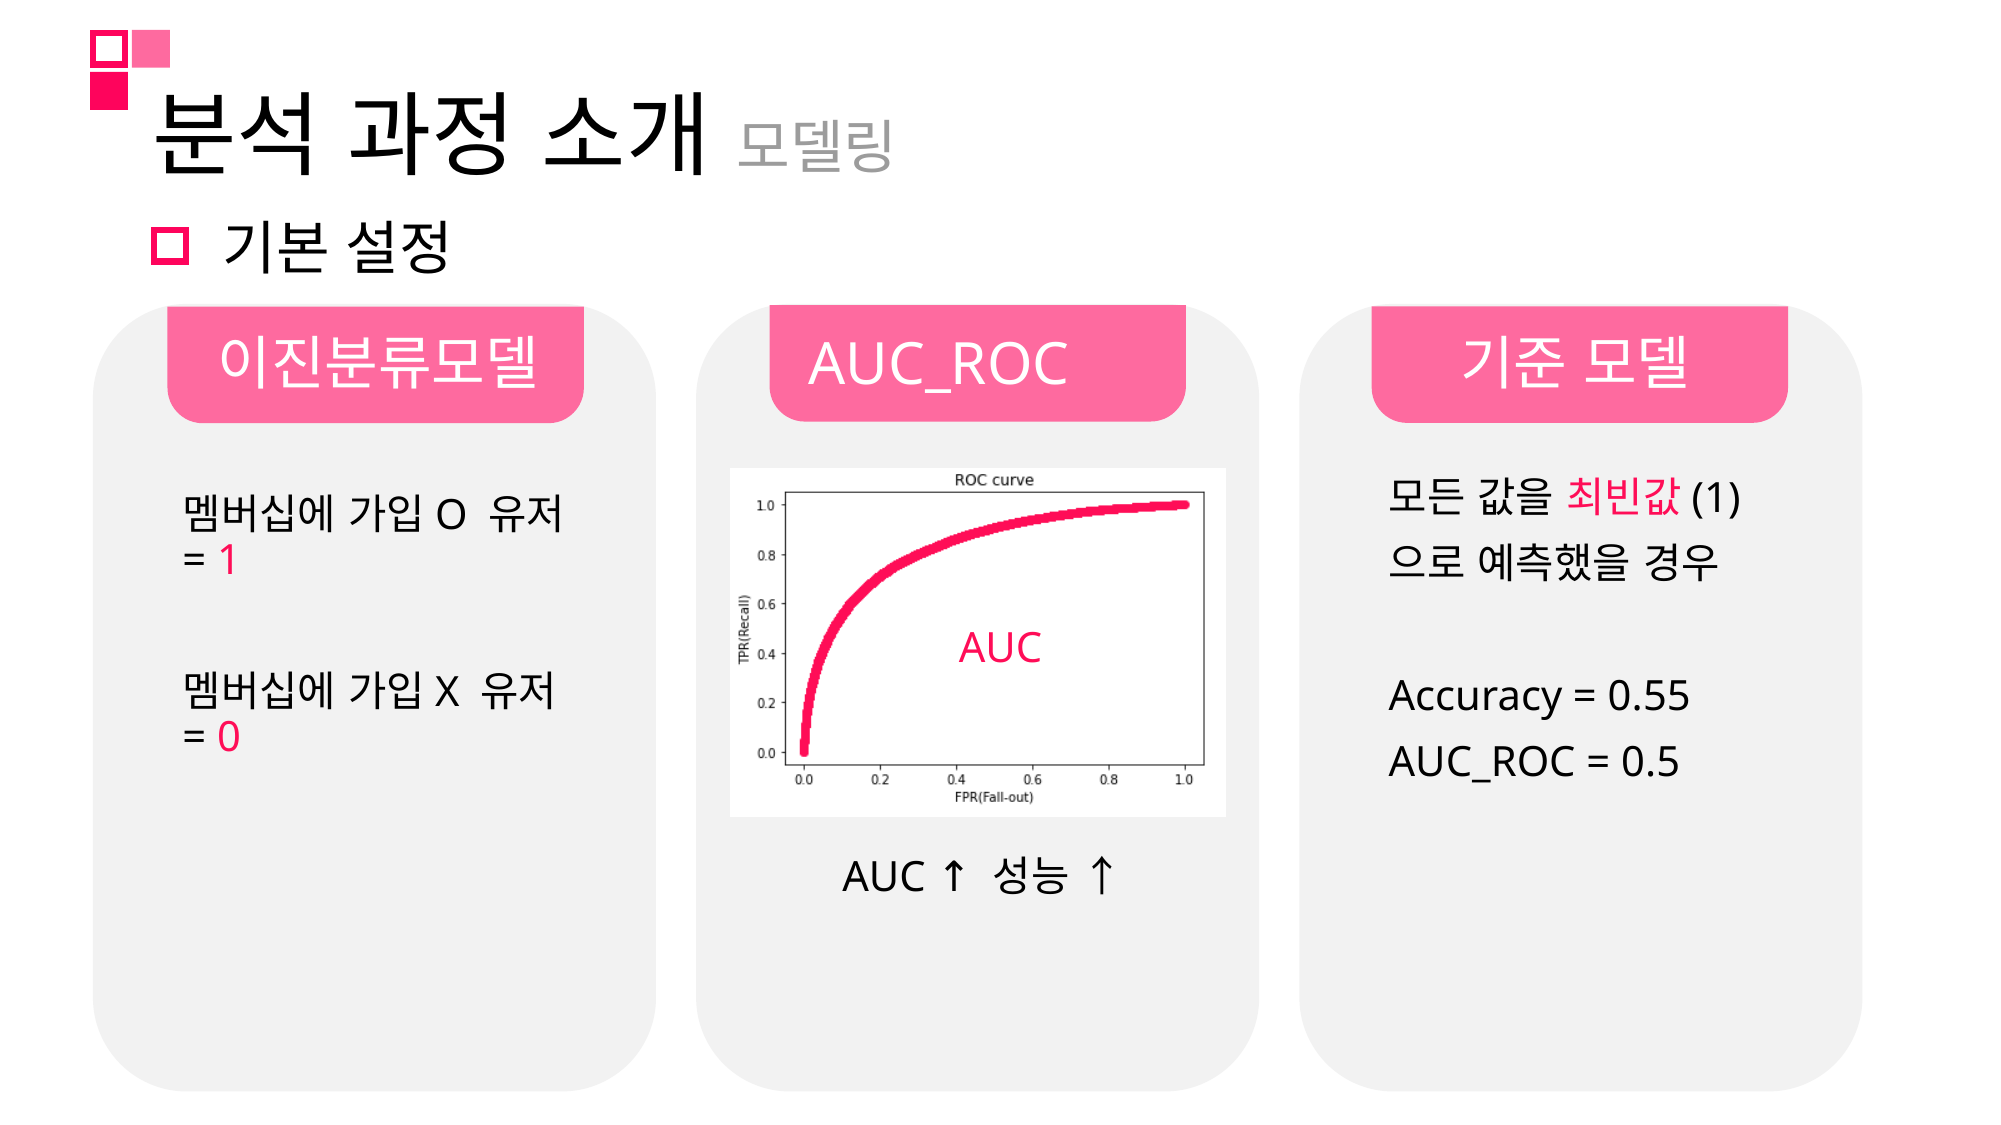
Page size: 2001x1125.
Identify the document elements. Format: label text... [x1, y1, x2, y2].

text_box [1298, 305, 1864, 1093]
list 기본 설정 [207, 211, 1863, 292]
text_box 기준 모델 [1444, 326, 1718, 408]
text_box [90, 29, 171, 111]
text_box [695, 305, 1261, 1093]
text_box 모든 값을 최빈값(1) 으로 예측했을 경우 Accuracy = 0.55 AUC_ROC = 0.5 [1373, 468, 1789, 964]
text_box AUC ↑ 성능 ↑ [827, 848, 1243, 930]
picture [730, 468, 1226, 817]
text_box [1370, 305, 1790, 424]
text_box [166, 305, 585, 425]
text_box 이진분류모델 [202, 326, 583, 408]
text_box [153, 229, 187, 262]
text_box [91, 302, 658, 1093]
text_box 멤버십에 가입O 유저 = 1 멤버십에 가입X 유저= 0 [167, 485, 583, 981]
title 분석 과정 소개 모델링 [137, 29, 1863, 248]
text_box [768, 303, 1187, 423]
text_box AUC_ROC [793, 326, 1174, 408]
